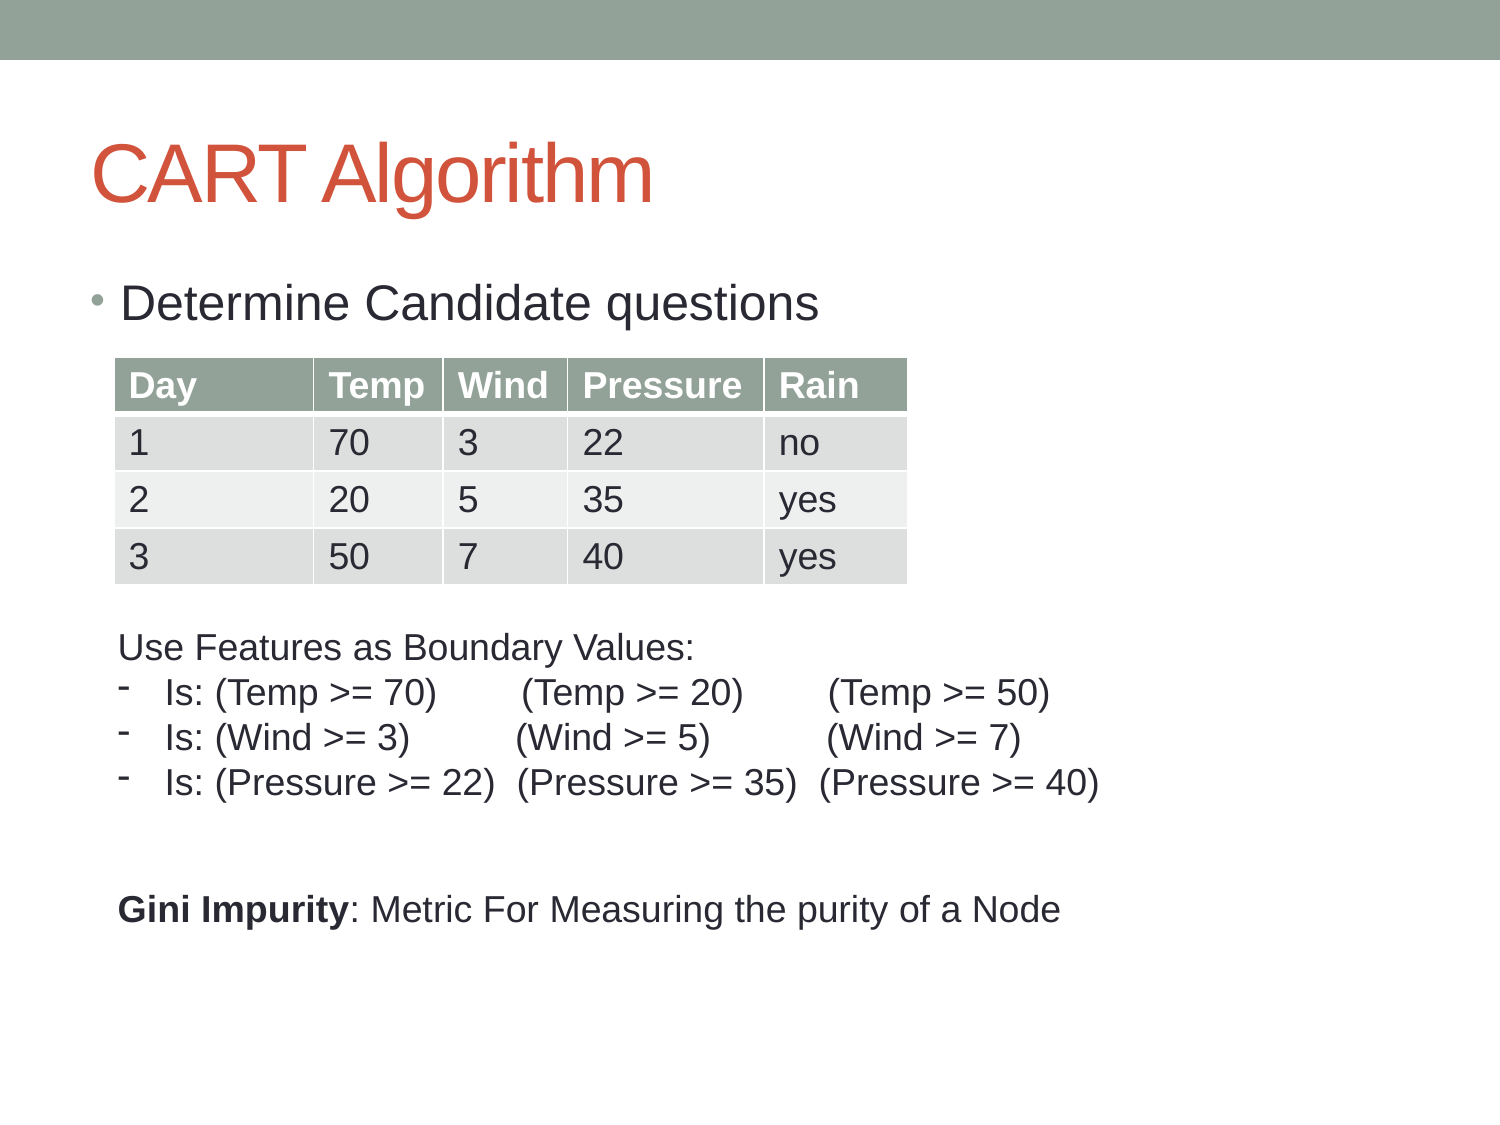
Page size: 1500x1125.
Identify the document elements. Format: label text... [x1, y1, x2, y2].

table_cell 35 [568, 472, 763, 527]
table_cell 3 [115, 529, 313, 584]
table_header Day [115, 358, 313, 411]
text_box Use Features as Boundary Values: Is: (Temp >= 70) (Temp >= 20) (Temp >= 50) Is: (Wind >= 3) (Wind >= 5) (Wind >= 7) Is: (Pressure >= 22) (Pressure >= 35) (Pressure >= 40) [102, 615, 1250, 811]
table_cell 40 [568, 529, 763, 584]
text_box Gini Impurity: Metric For Measuring the purity of a Node [102, 877, 1169, 938]
table_header Temp [314, 358, 442, 411]
table_cell no [765, 417, 907, 470]
table_cell 70 [314, 417, 442, 470]
list Determine Candidate questions [75, 262, 1425, 520]
table_cell 7 [444, 529, 567, 584]
title CART Algorithm [75, 87, 1425, 250]
table_header Rain [765, 358, 907, 411]
table_cell 3 [444, 417, 567, 470]
table_cell 20 [314, 472, 442, 527]
table_cell 1 [115, 417, 313, 470]
table_header Wind [444, 358, 567, 411]
table_cell 5 [444, 472, 567, 527]
table_cell yes [765, 472, 907, 527]
table_cell 2 [115, 472, 313, 527]
table_header Pressure [568, 358, 763, 411]
table_cell 50 [314, 529, 442, 584]
table_cell yes [765, 529, 907, 584]
table_cell 22 [568, 417, 763, 470]
